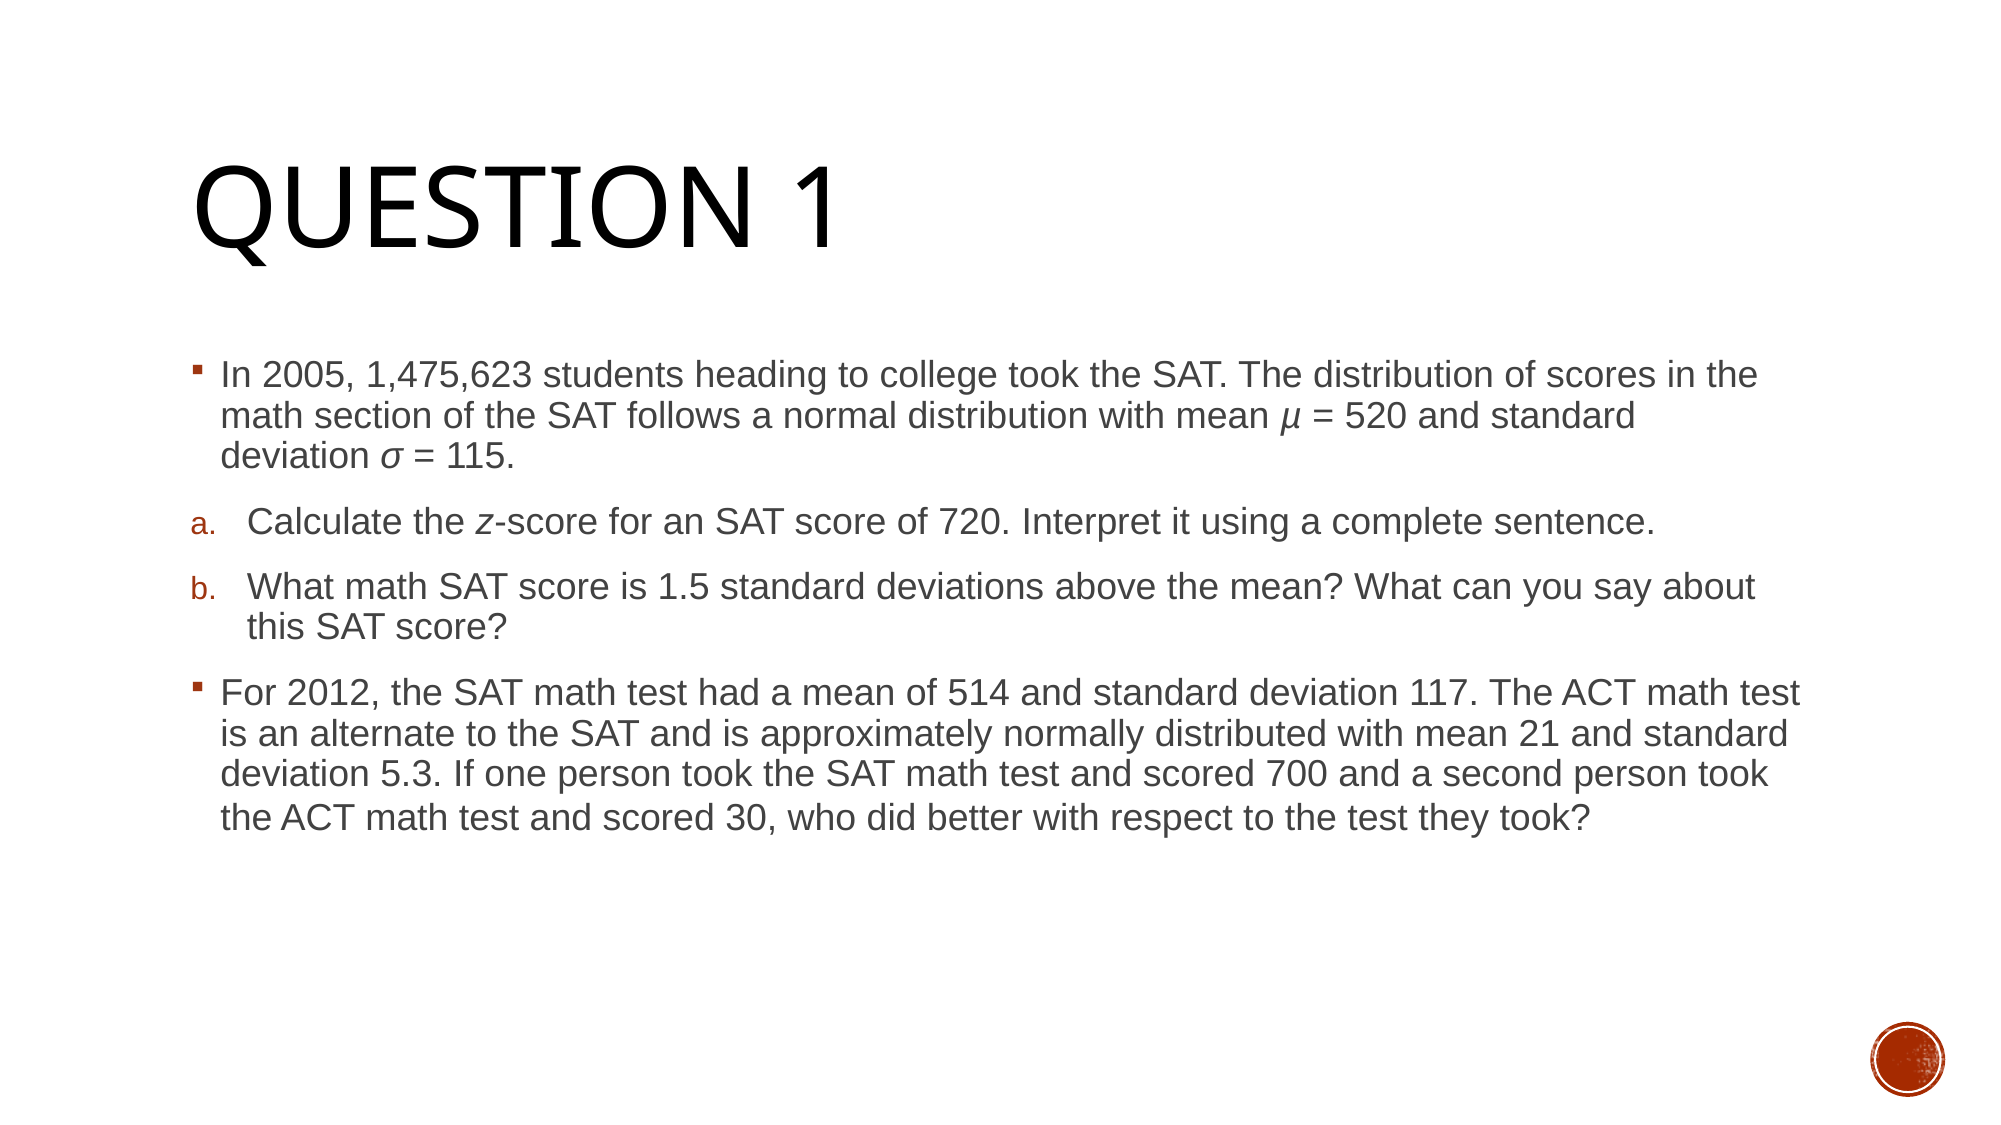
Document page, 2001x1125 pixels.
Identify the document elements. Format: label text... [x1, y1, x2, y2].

list In 2005, 1,475,623 students heading to college took the SAT. The distribution of scores in the math section of the SAT follows a normal distribution with mean µ = 520 and standard deviation σ = 115. Calculate the z-score for an SAT score of 720. Interpret it using a complete sentence. What math SAT score is 1.5 standard deviations above the mean? What can you say about this SAT score? For 2012, the SAT math test had a mean of 514 and standard deviation 117. The ACT math test is an alternate to the SAT and is approximately normally distributed with mean 21 and standard deviation 5.3. If one person took the SAT math test and scored 700 and a second person took the ACT math test and scored 30, who did better with respect to the test they took? [175, 348, 1826, 1013]
title Question 1 [175, 79, 1826, 344]
